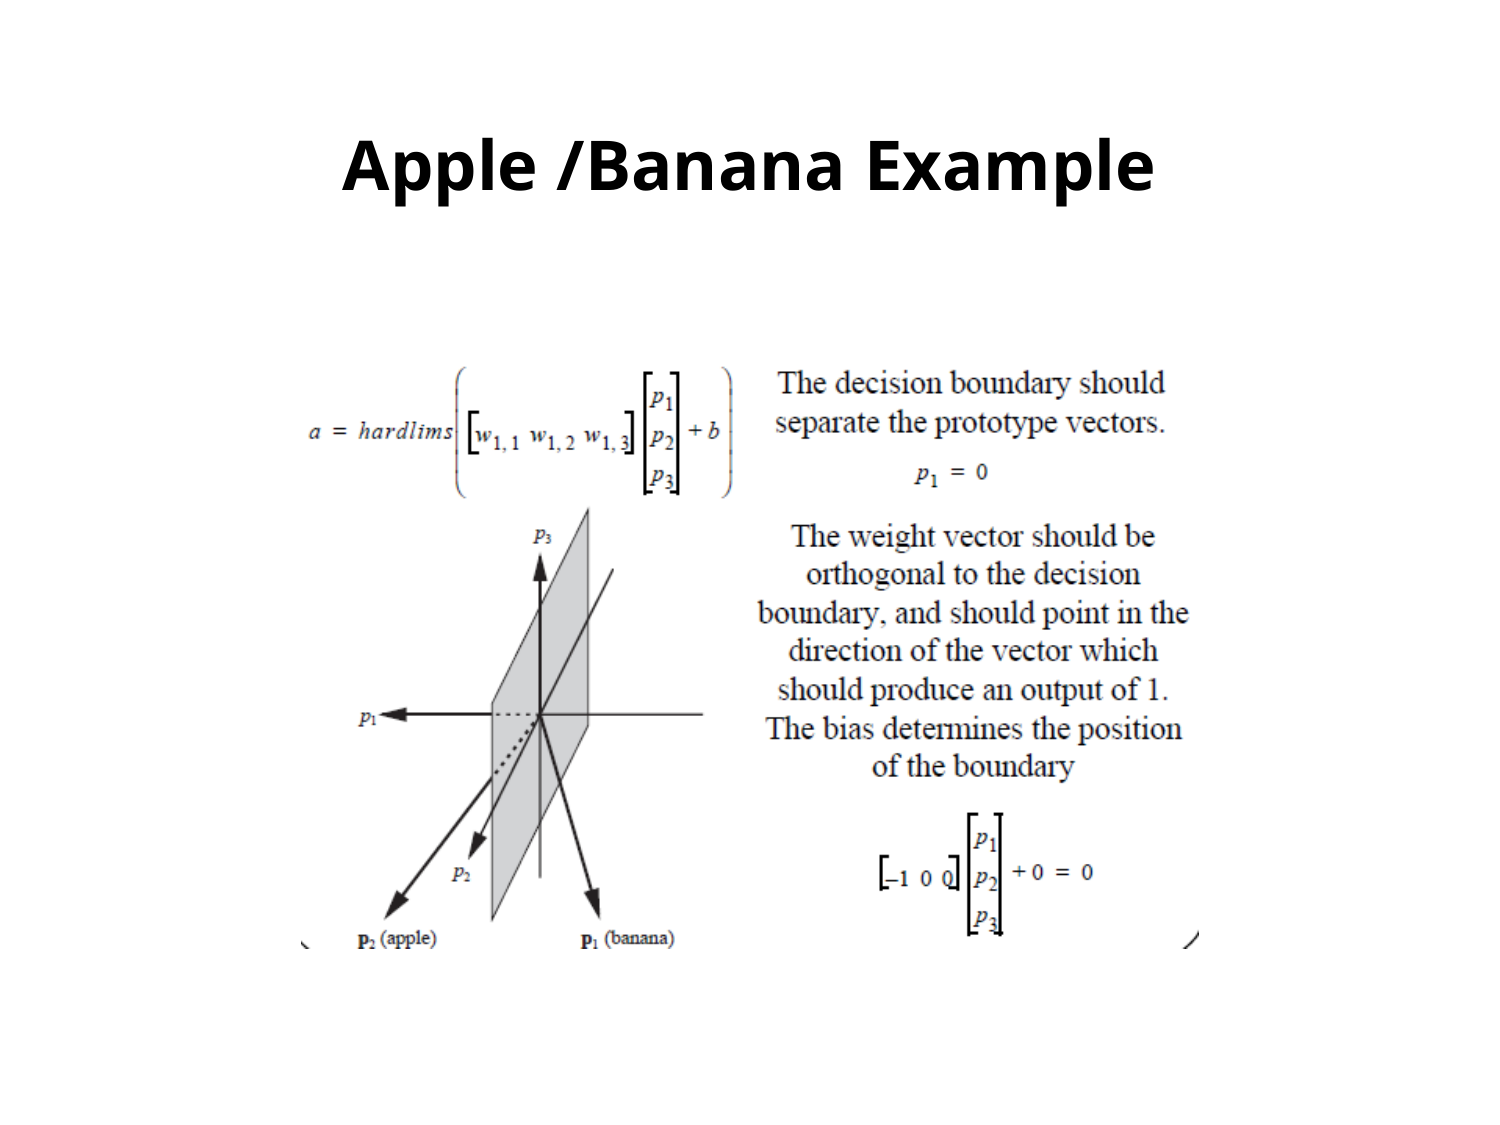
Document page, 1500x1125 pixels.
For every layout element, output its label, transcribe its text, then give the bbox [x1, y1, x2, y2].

title Apple /Banana Example [103, 59, 1397, 278]
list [301, 364, 1199, 949]
